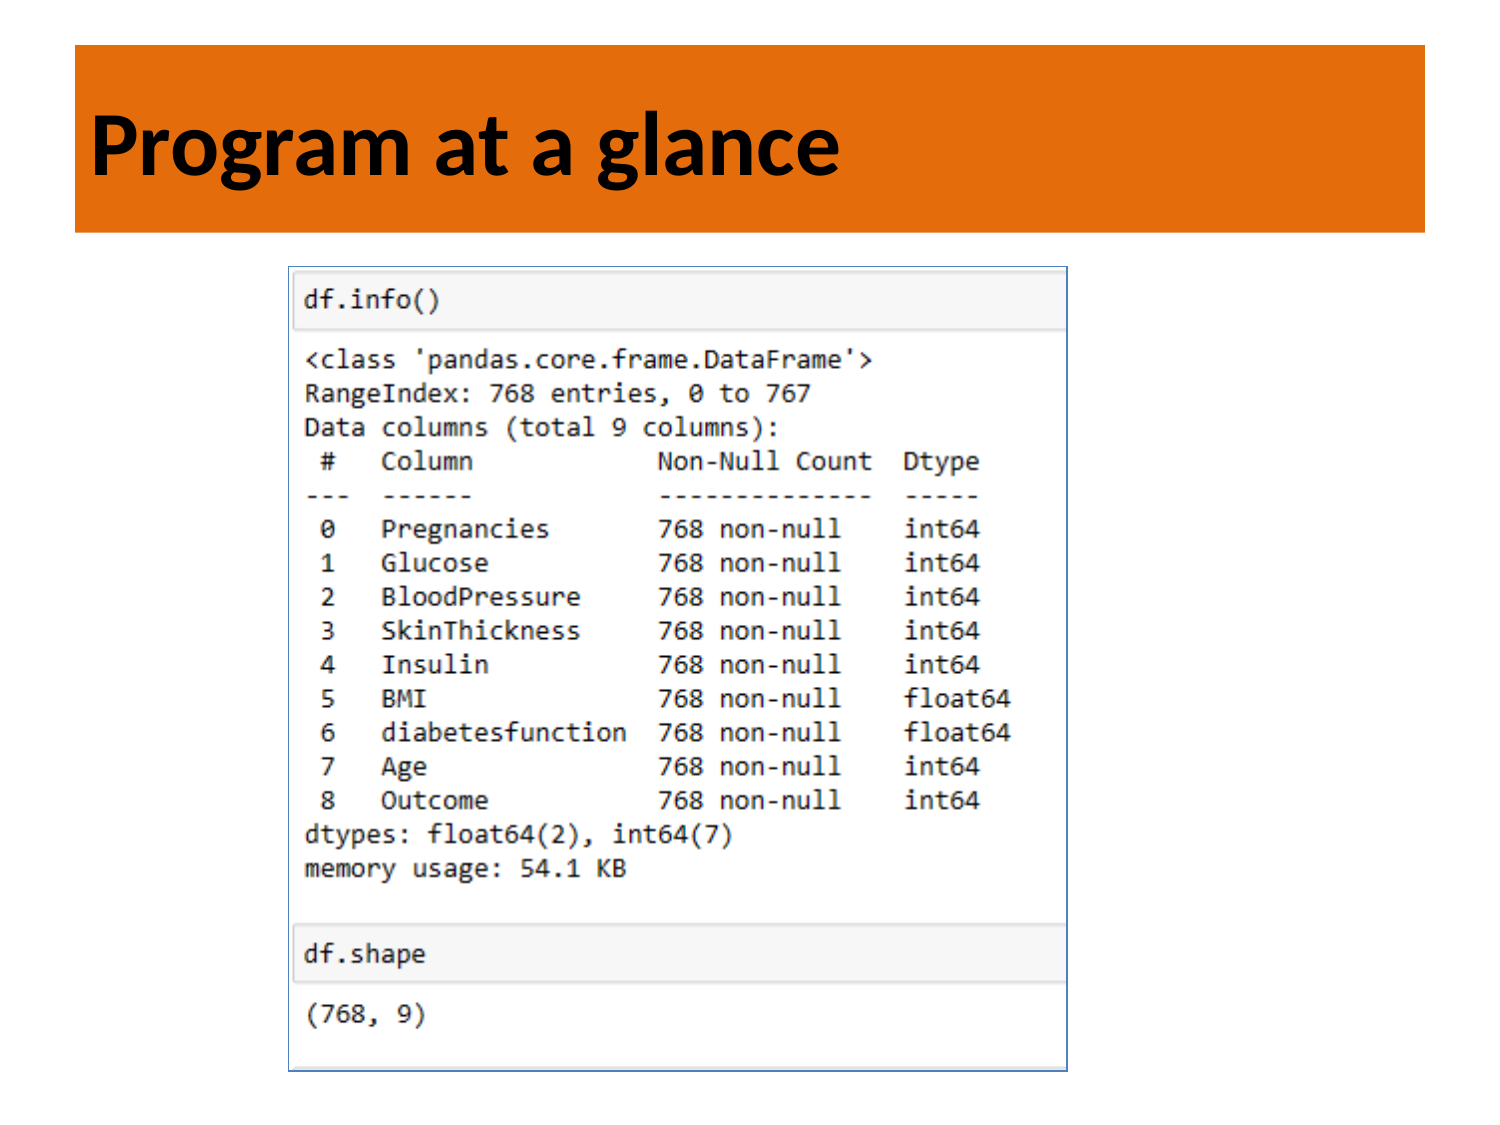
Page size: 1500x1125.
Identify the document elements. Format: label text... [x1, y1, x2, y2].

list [289, 266, 1067, 1071]
title Program at a glance [75, 45, 1425, 233]
